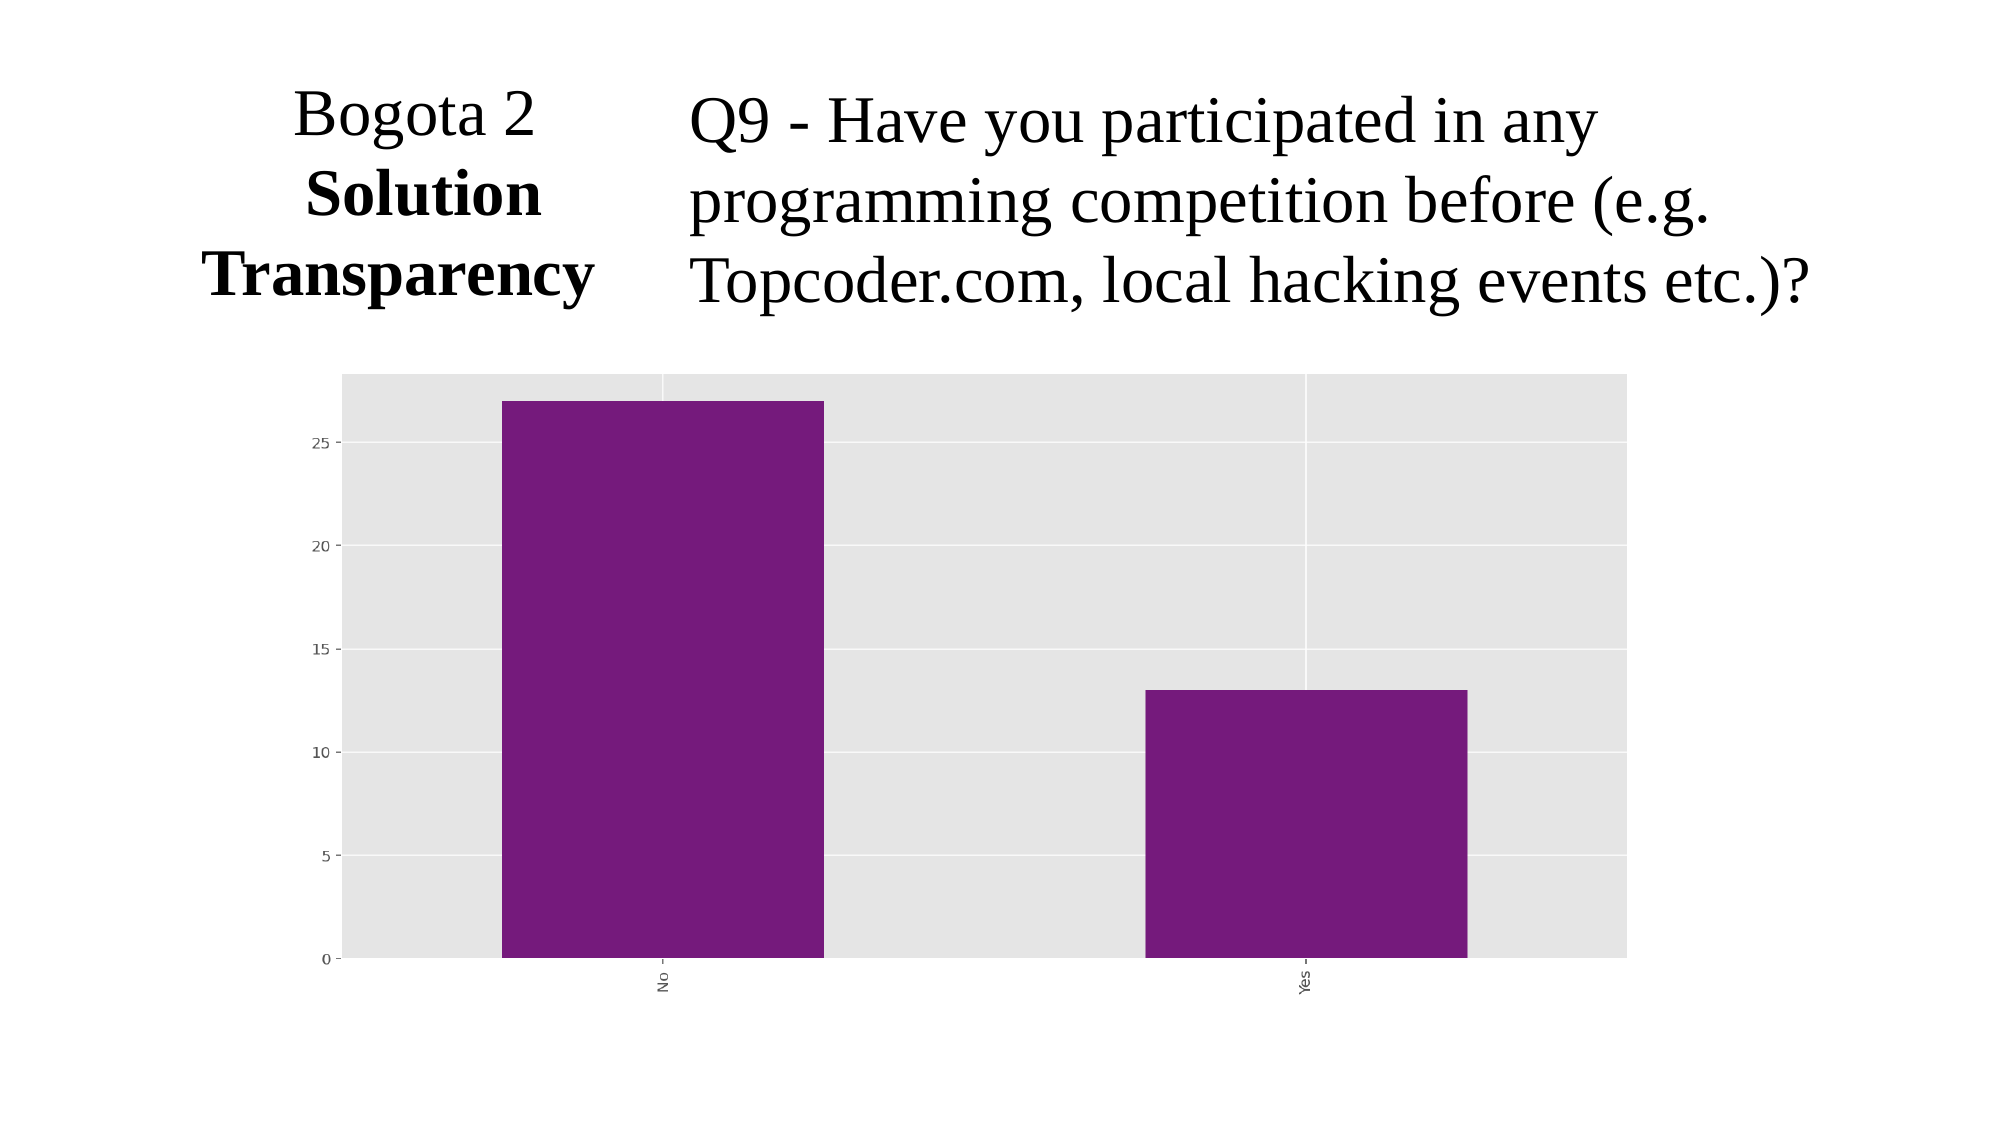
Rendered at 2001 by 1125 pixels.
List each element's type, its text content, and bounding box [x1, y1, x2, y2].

title Bogota 2 Solution Transparency [83, 68, 674, 312]
text_box Q9 - Have you participated in any programming competition before (e.g. Topcoder.com, local hacking events etc.)? [674, 68, 1878, 404]
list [292, 348, 1683, 1005]
